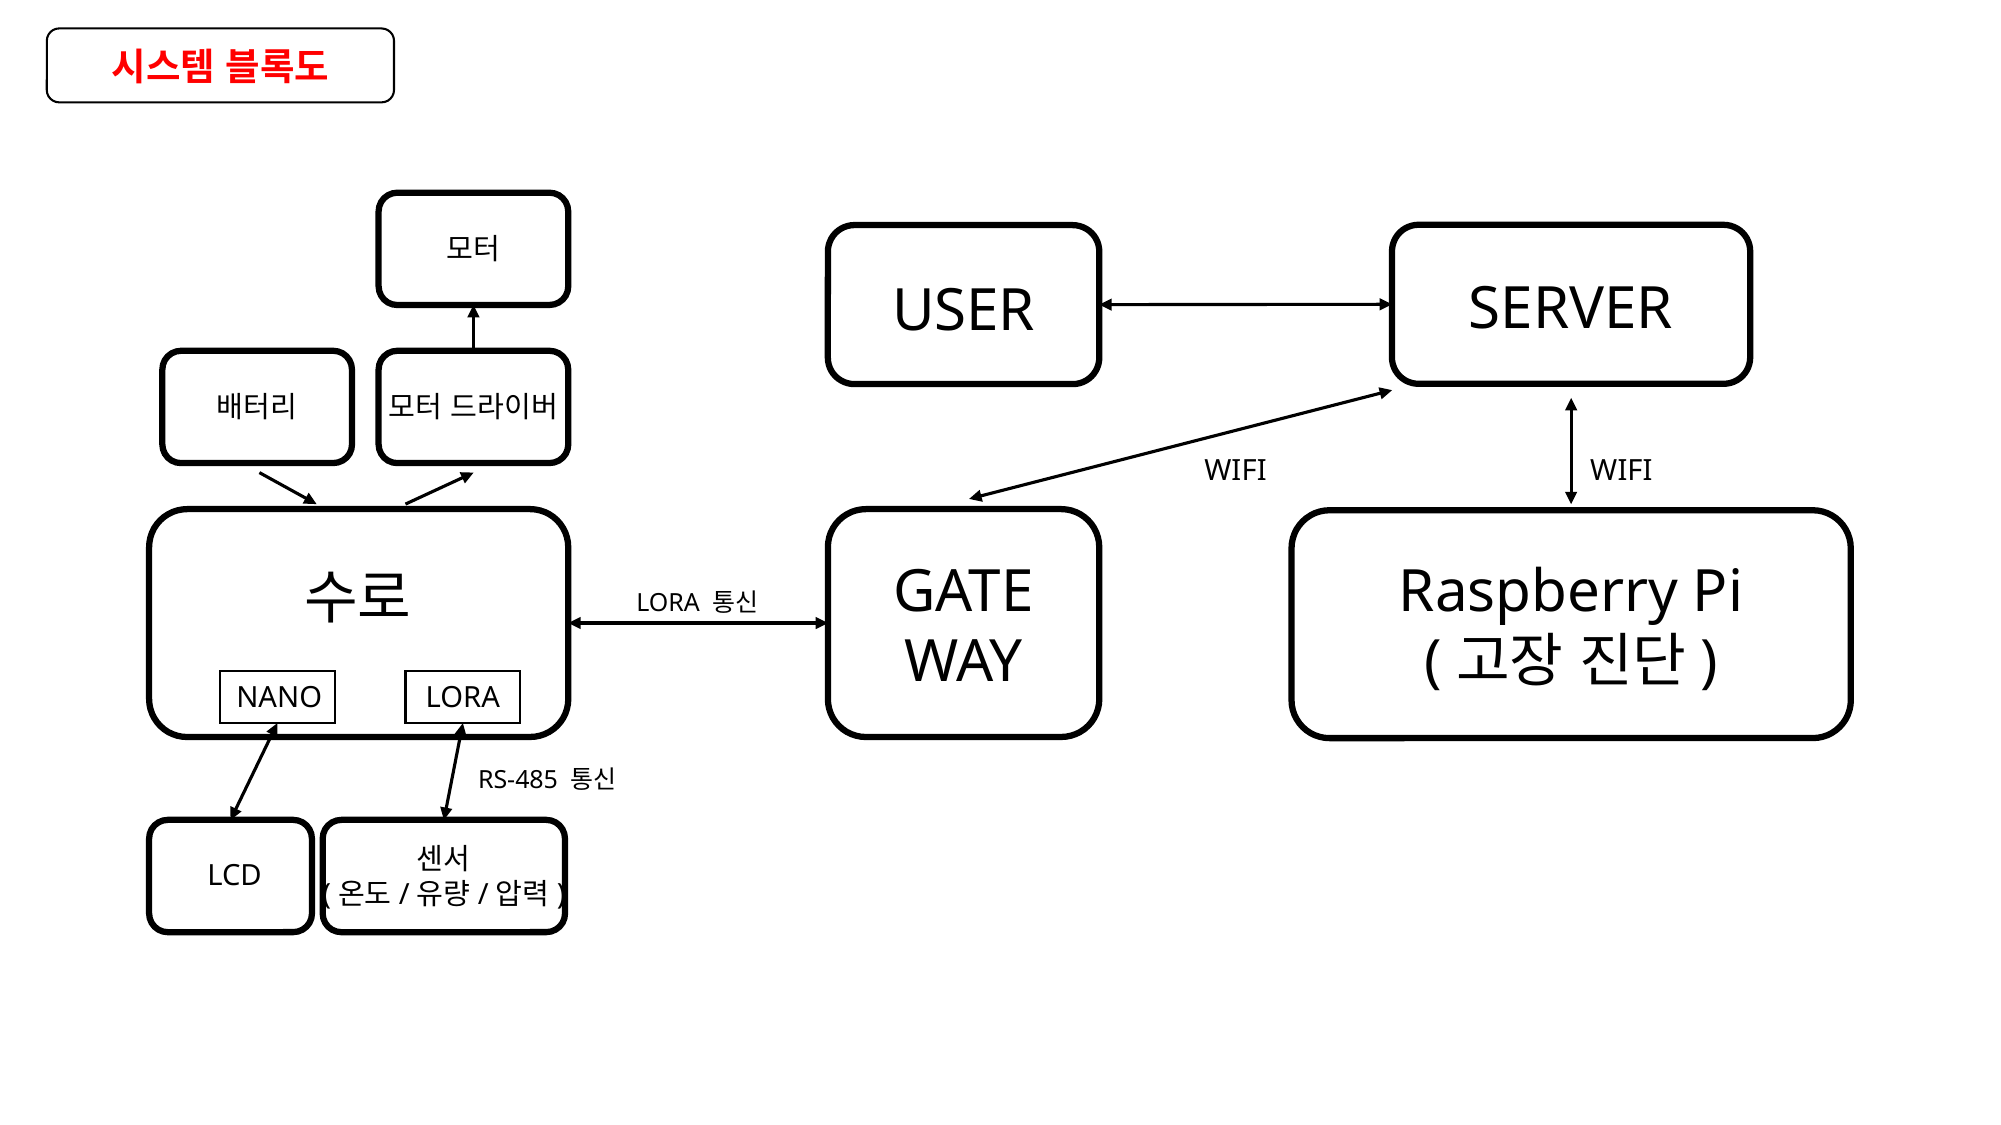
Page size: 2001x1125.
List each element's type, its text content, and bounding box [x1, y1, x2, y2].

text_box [149, 192, 1851, 933]
text_box 시스템 블록도 [45, 27, 396, 104]
